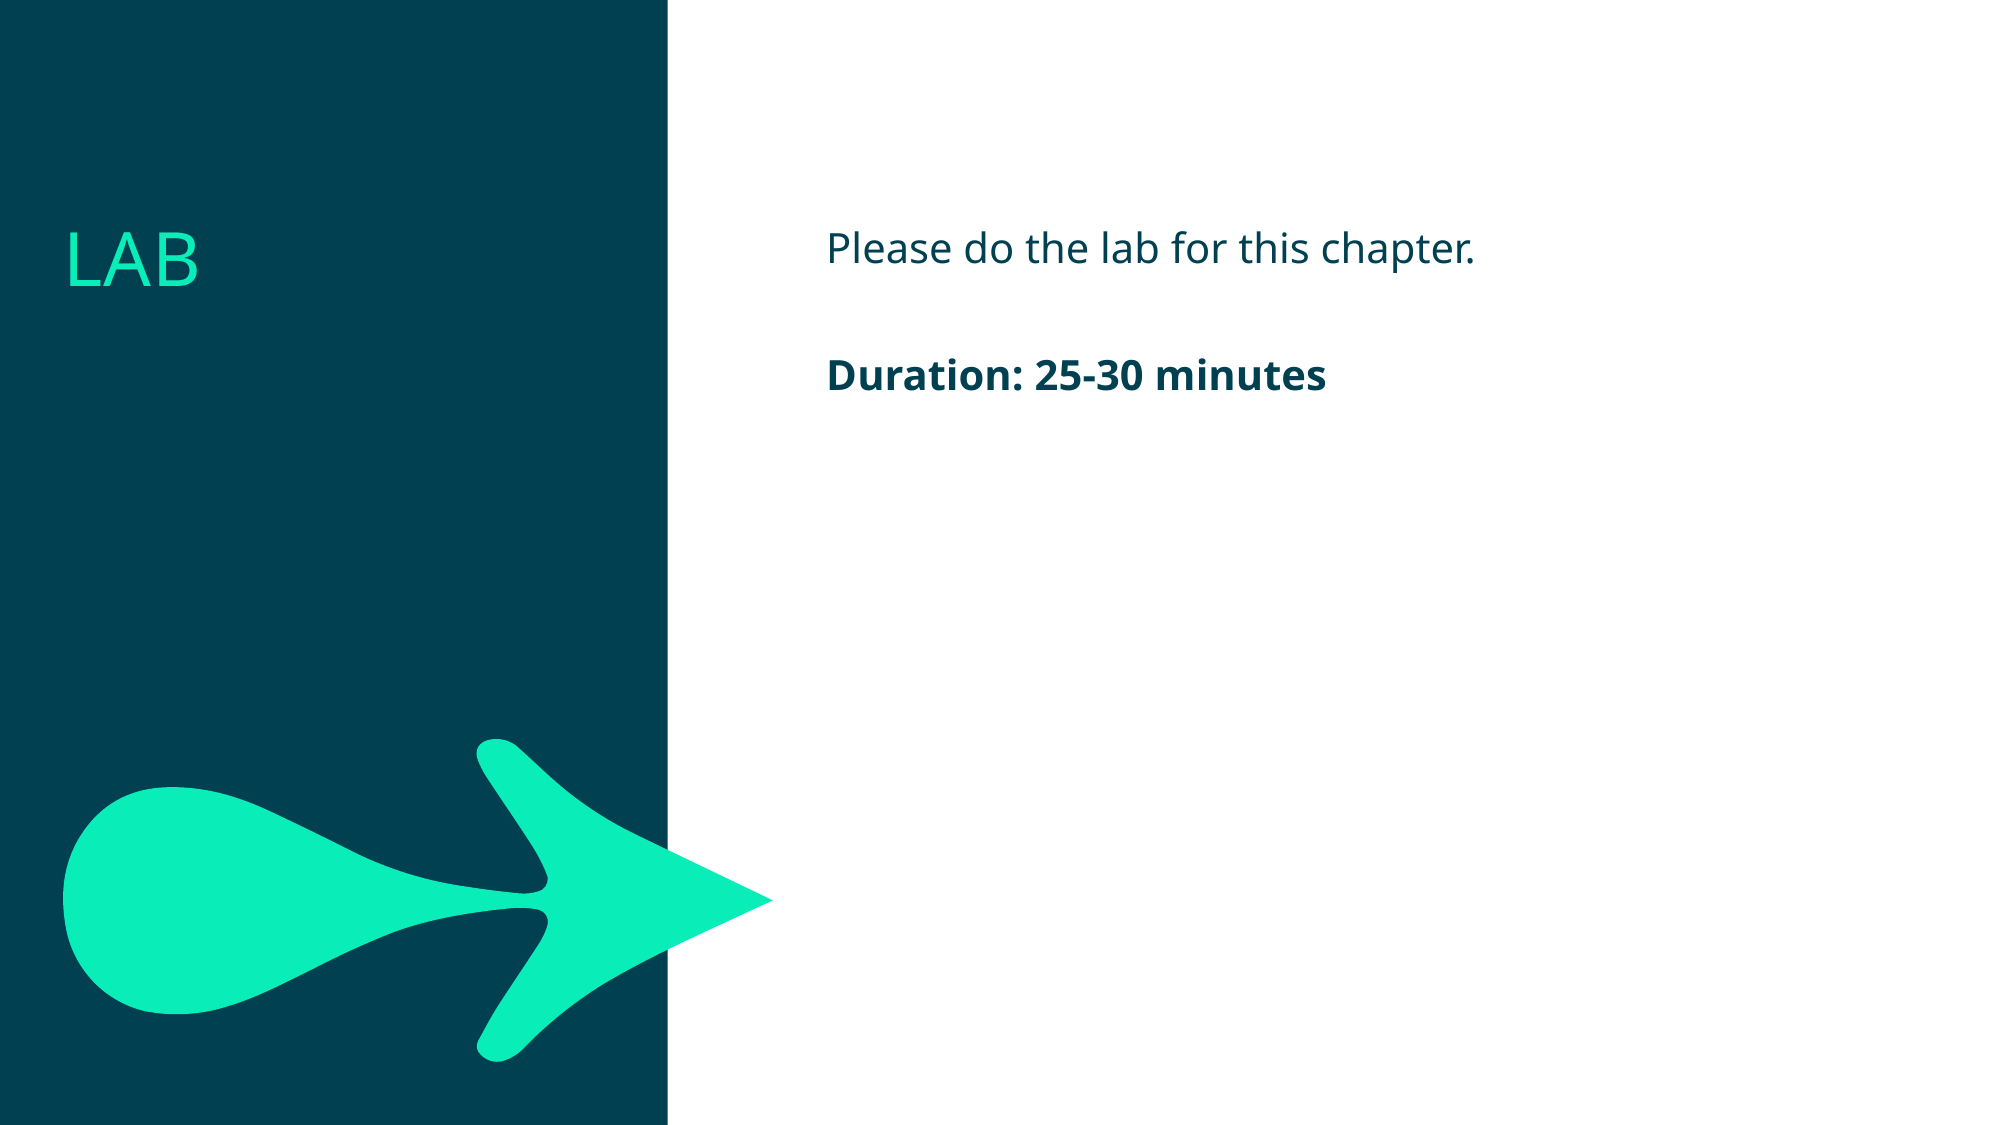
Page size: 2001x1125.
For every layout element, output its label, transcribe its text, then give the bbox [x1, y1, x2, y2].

list Lab [63, 221, 628, 673]
list Please do the lab for this chapter. Duration: 25-30 minutes [826, 221, 1937, 1062]
